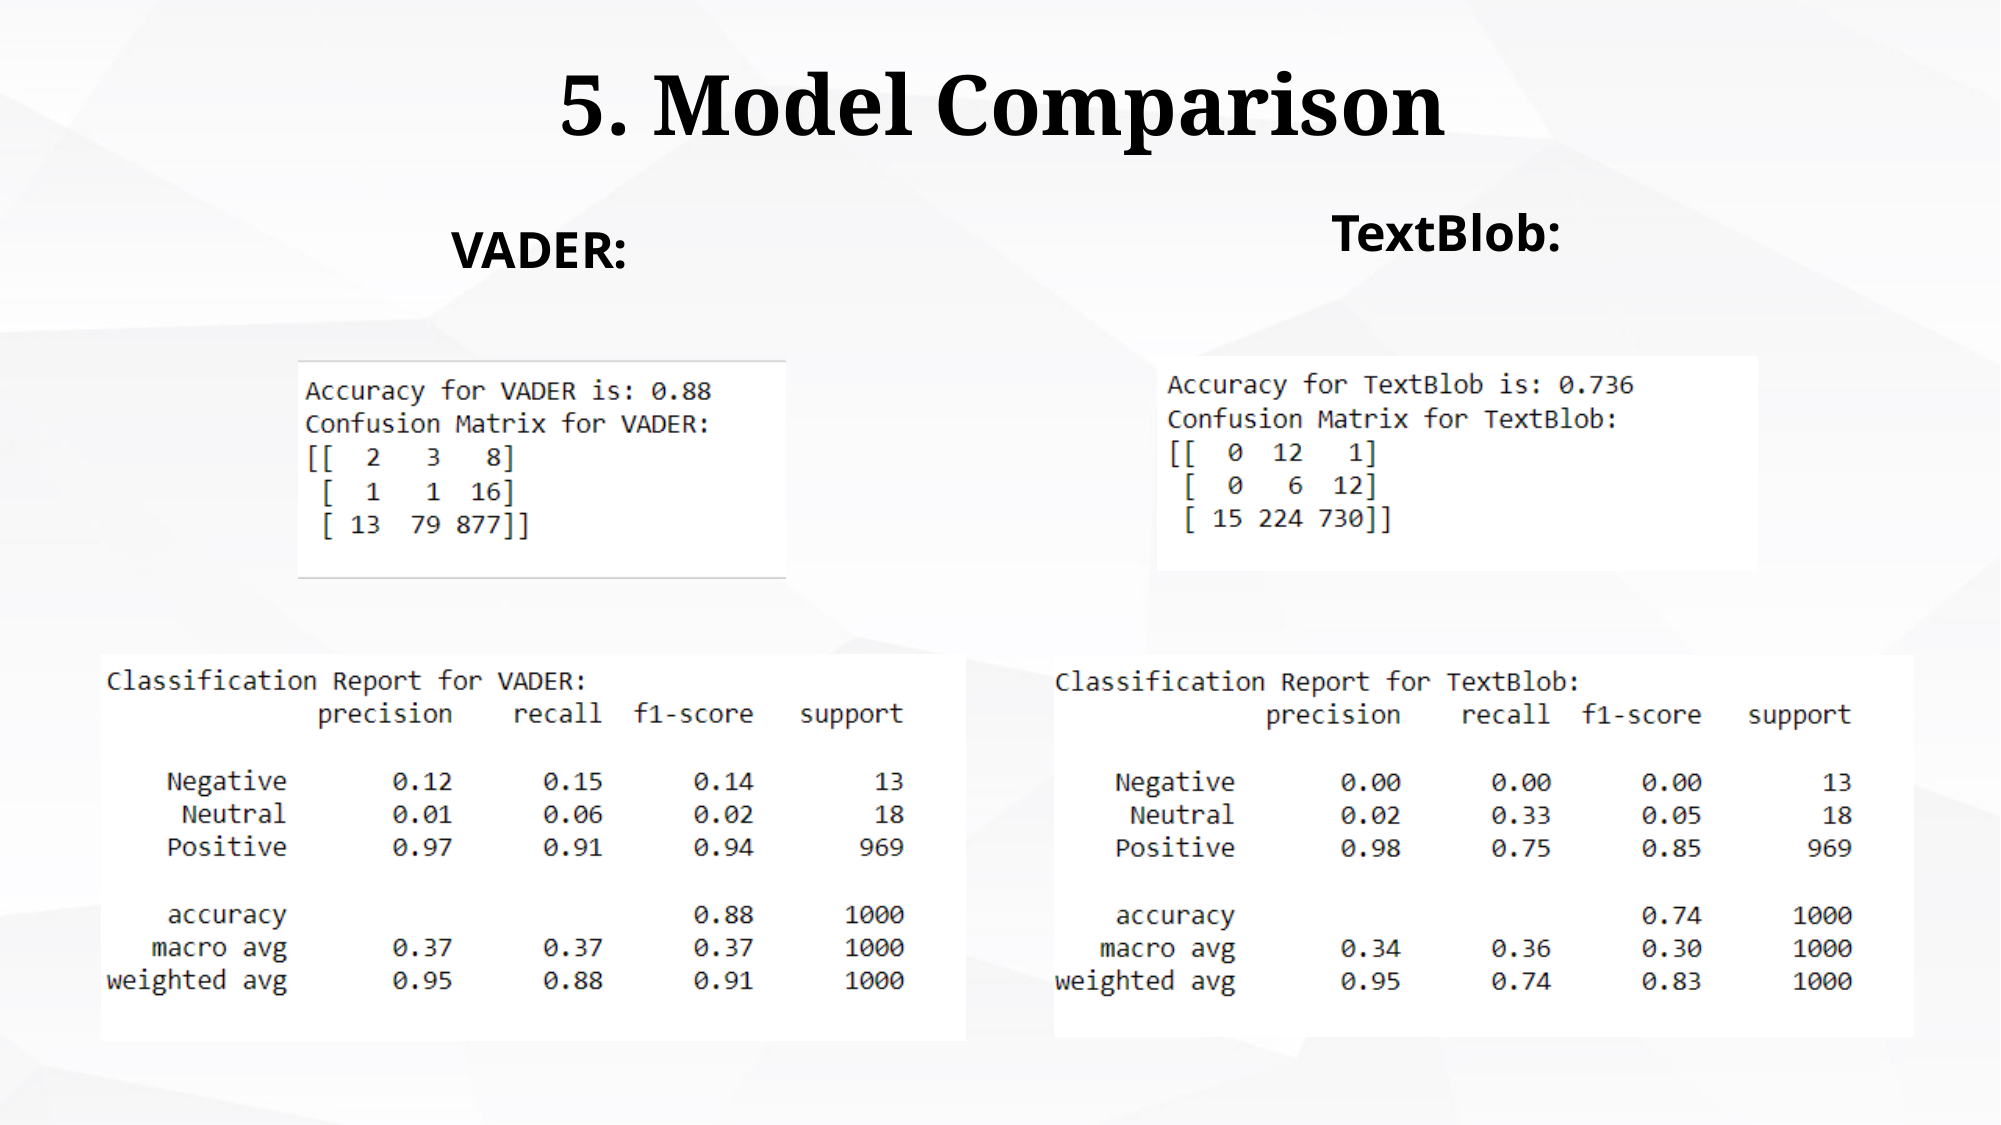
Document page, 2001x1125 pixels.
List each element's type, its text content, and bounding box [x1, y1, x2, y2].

title 5. Model Comparison [0, 0, 1991, 218]
picture [298, 356, 786, 579]
picture [1157, 356, 1758, 571]
picture [101, 654, 966, 1041]
text_box VADER: [436, 217, 704, 322]
text_box TextBlob: [1316, 200, 1668, 322]
picture [1054, 655, 1914, 1037]
